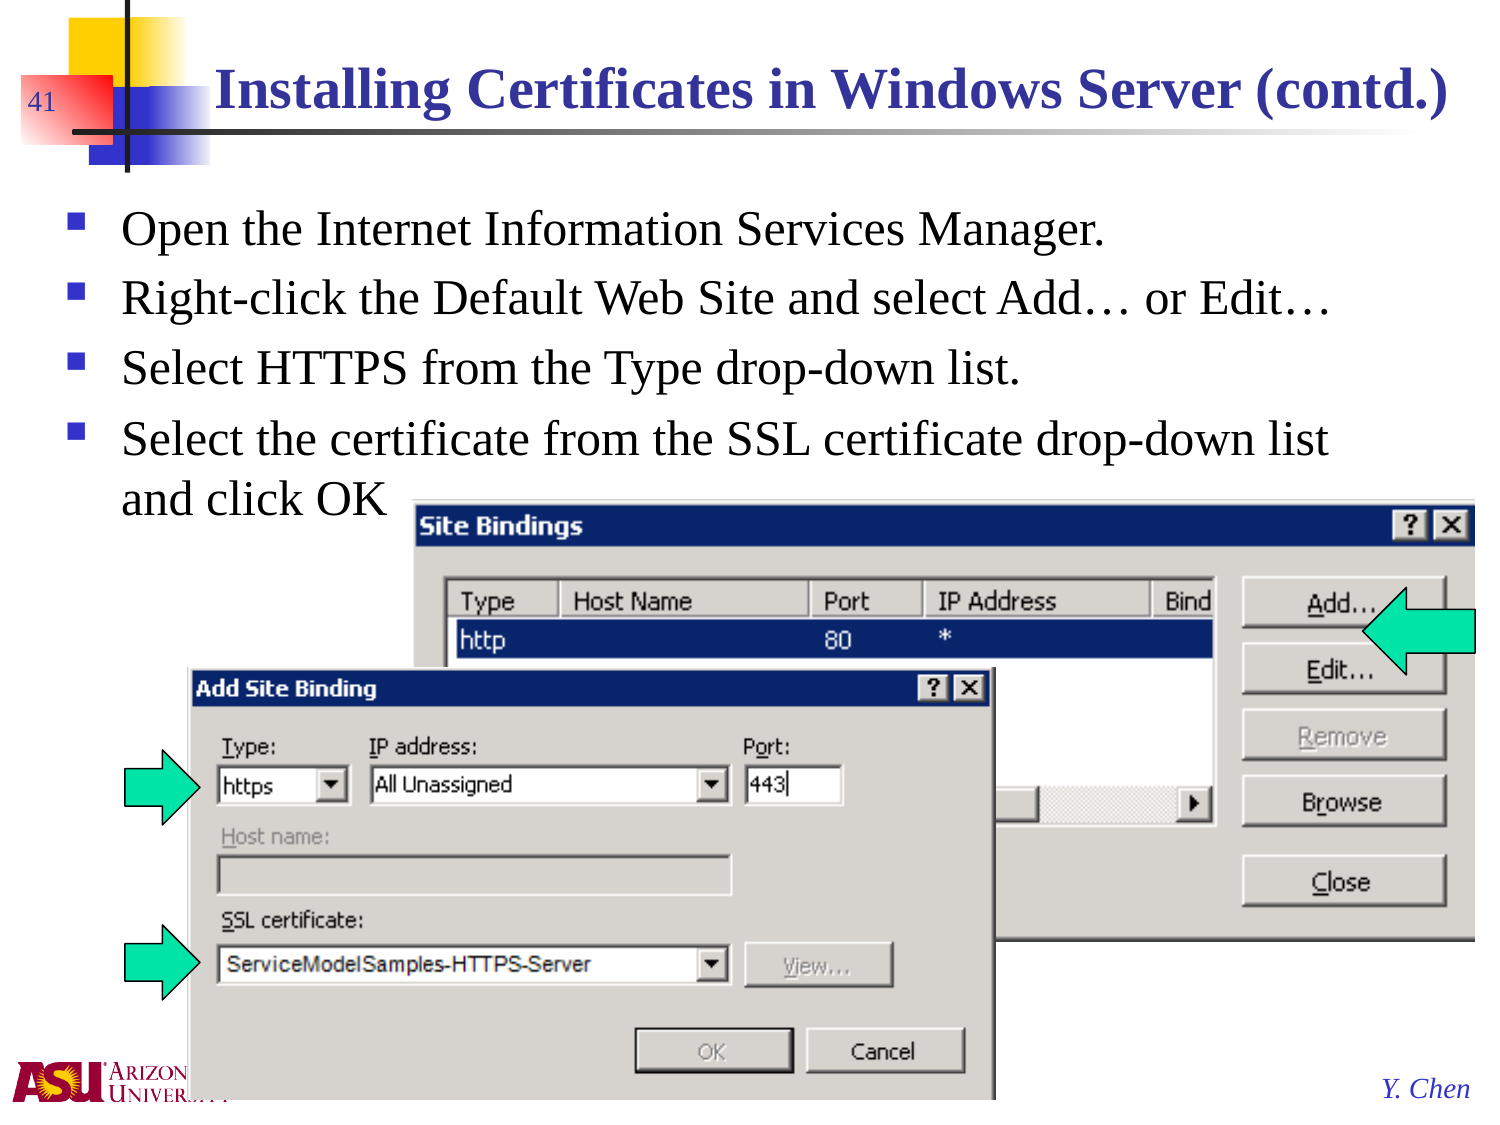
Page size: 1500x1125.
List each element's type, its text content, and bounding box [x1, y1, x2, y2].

picture [12, 499, 1476, 1102]
list Open the Internet Information Services Manager. Right-click the Default Web Site and select Add… or Edit… Select HTTPS from the Type drop-down list. Select the certificate from the SSL certificate drop-down list and click OK [50, 187, 1407, 838]
text_box [124, 924, 182, 1000]
slide_number 41 [12, 49, 126, 126]
text_box [124, 749, 182, 825]
text_box Installing Certificates in Windows Server (contd.) [199, 24, 1475, 128]
